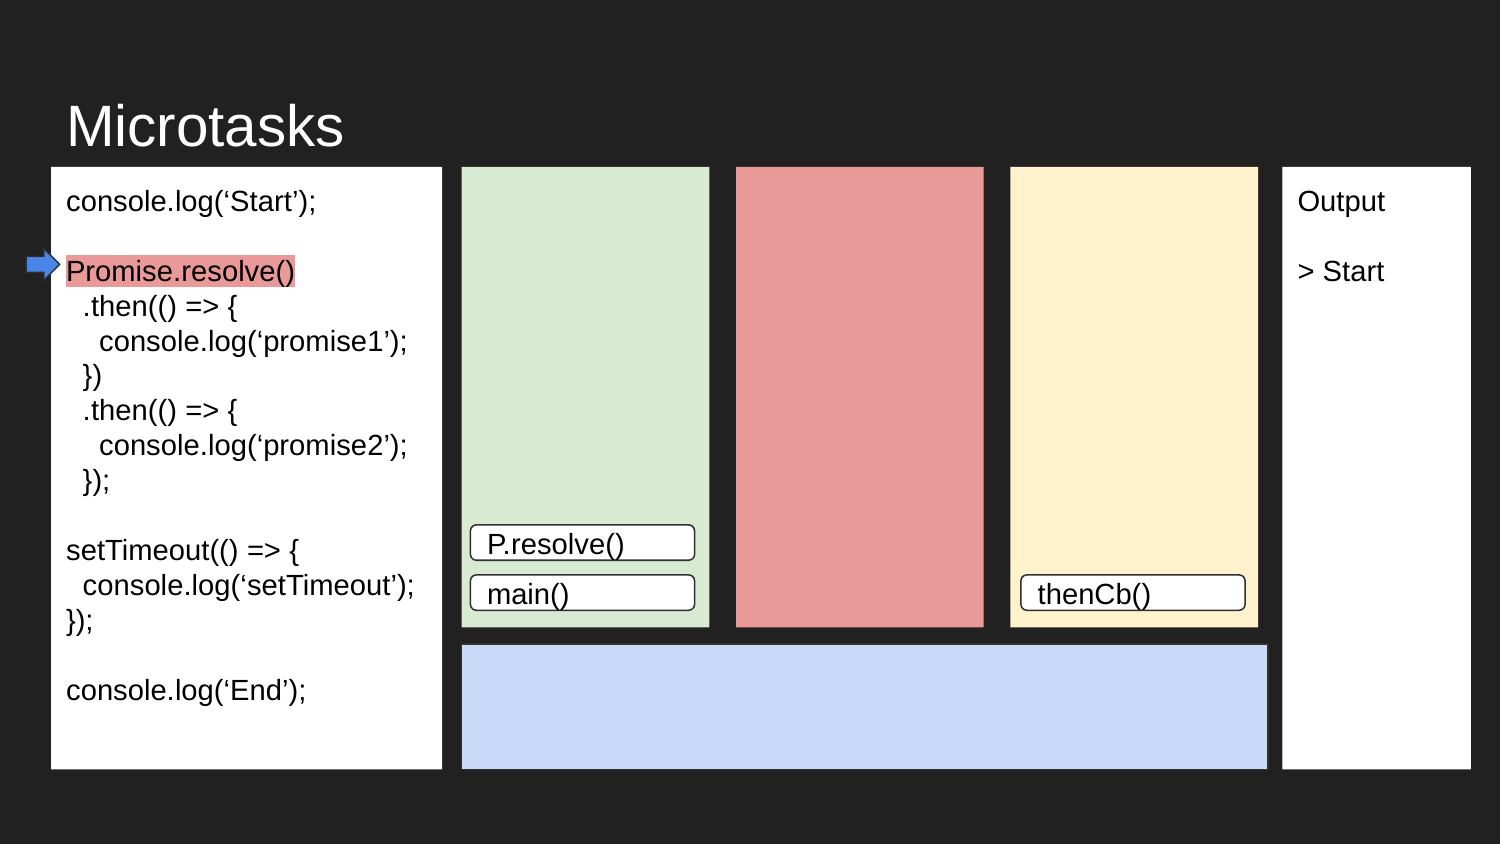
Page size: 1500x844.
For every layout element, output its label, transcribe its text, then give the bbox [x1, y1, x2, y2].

text_box [736, 166, 984, 628]
text_box [26, 248, 60, 281]
text_box [461, 643, 1269, 770]
text_box [1010, 166, 1259, 628]
title Microtasks [51, 72, 1449, 167]
text_box thenCb() [1020, 574, 1246, 611]
text_box [461, 167, 710, 628]
text_box main() [470, 574, 695, 611]
text_box console.log(‘Start’); Promise.resolve() .then(() => { console.log(‘promise1’); }) .then(() => { console.log(‘promise2’); }); setTimeout(() => { console.log(‘setTimeout’); }); console.log(‘End’); [51, 166, 443, 770]
text_box P.resolve() [470, 524, 695, 561]
text_box Output > Start [1282, 166, 1471, 770]
